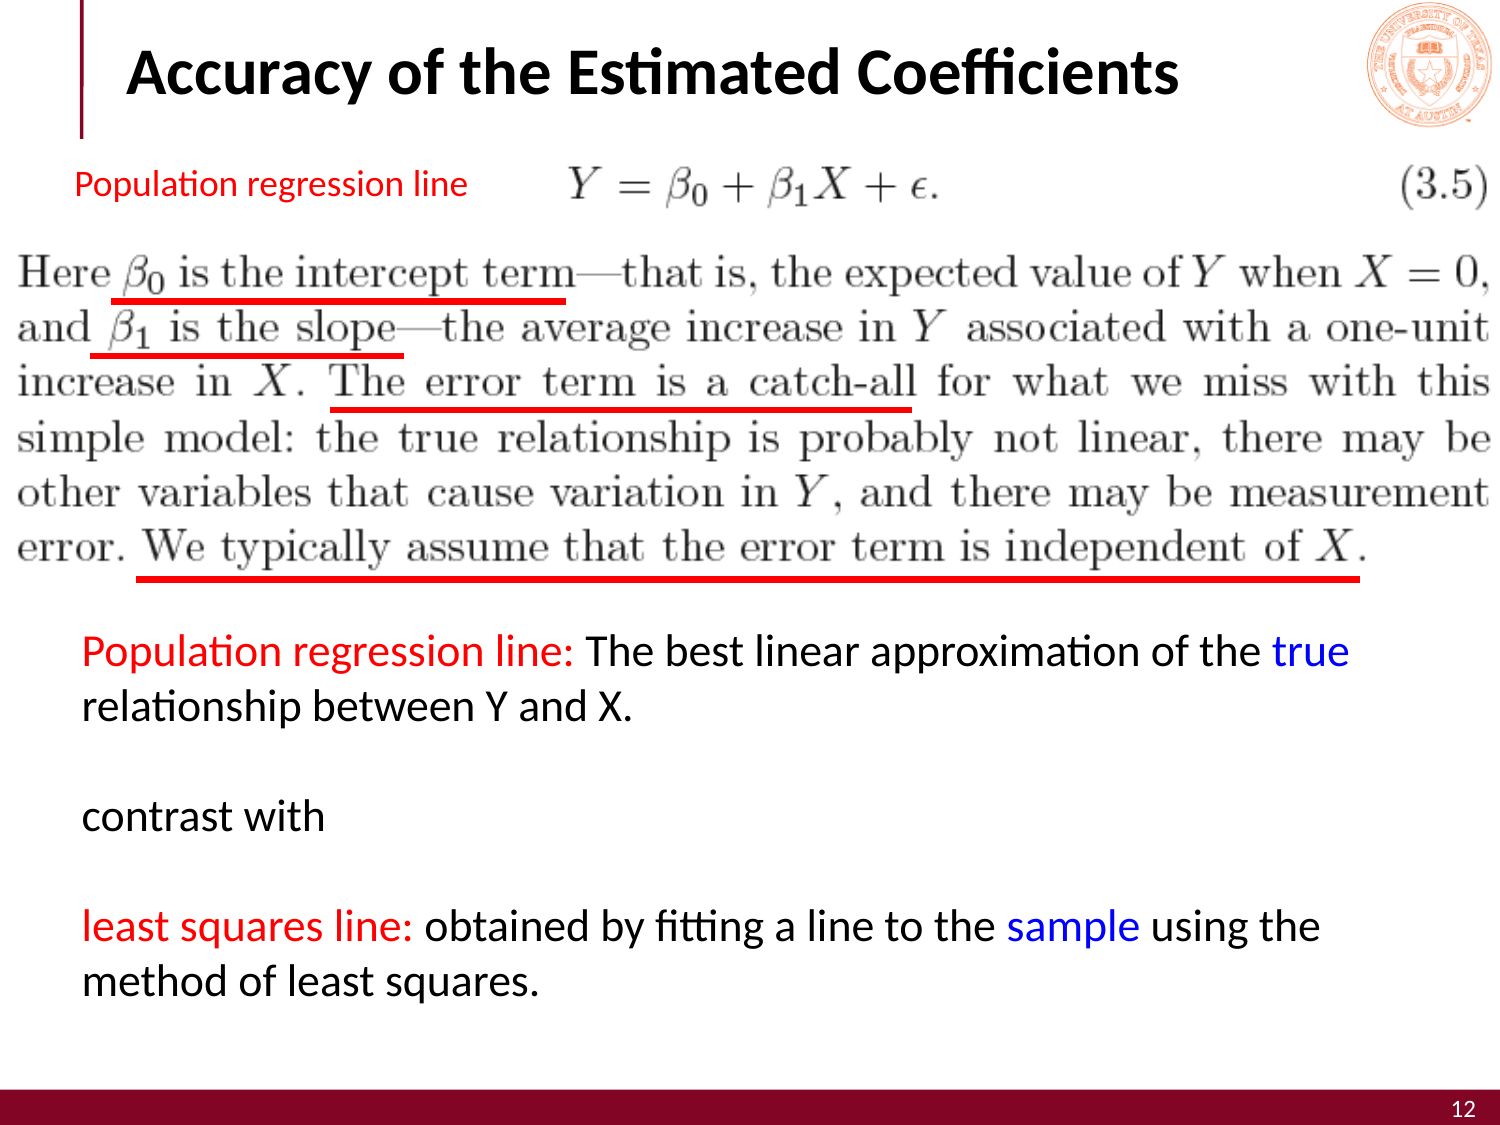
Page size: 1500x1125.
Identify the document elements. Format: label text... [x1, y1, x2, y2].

text_box Population regression line: The best linear approximation of the true relationship between Y and X. contrast with least squares line: obtained by fitting a line to the sample using the method of least squares. [66, 613, 1365, 1013]
picture [0, 0, 1500, 580]
slide_number 12 [1141, 1077, 1492, 1125]
title Accuracy of the Estimated Coefficients [111, 25, 1373, 110]
